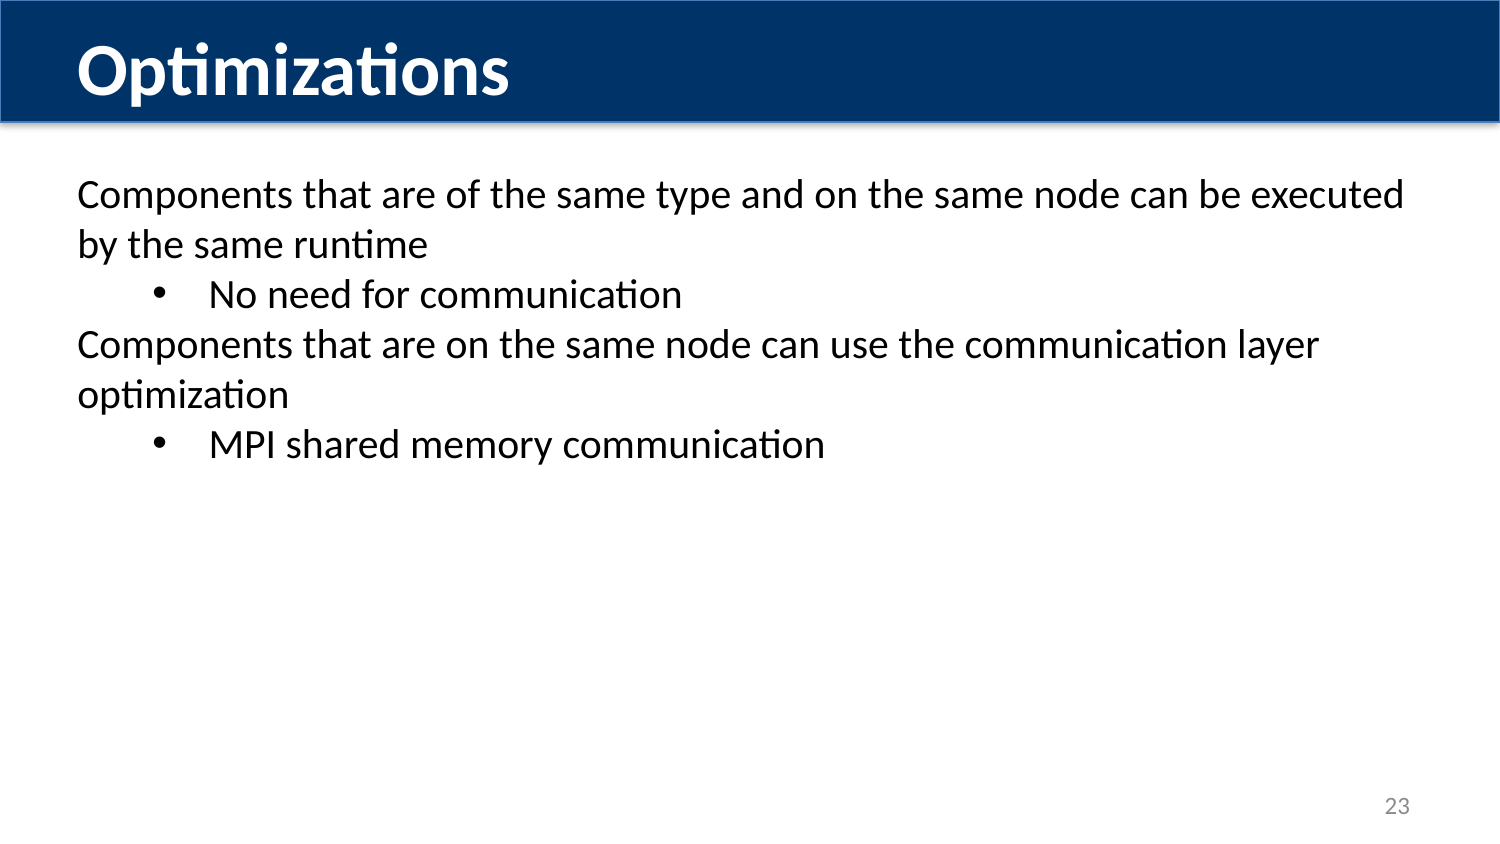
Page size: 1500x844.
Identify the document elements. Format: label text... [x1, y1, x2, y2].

text_box [0, 0, 1500, 123]
slide_number 22 [1074, 782, 1425, 827]
text_box Components that are of the same type and on the same node can be executed by the same runtime No need for communication Components that are on the same node can use the communication layer optimization MPI shared memory communication [62, 159, 1438, 760]
text_box Optimizations [62, 13, 1438, 119]
